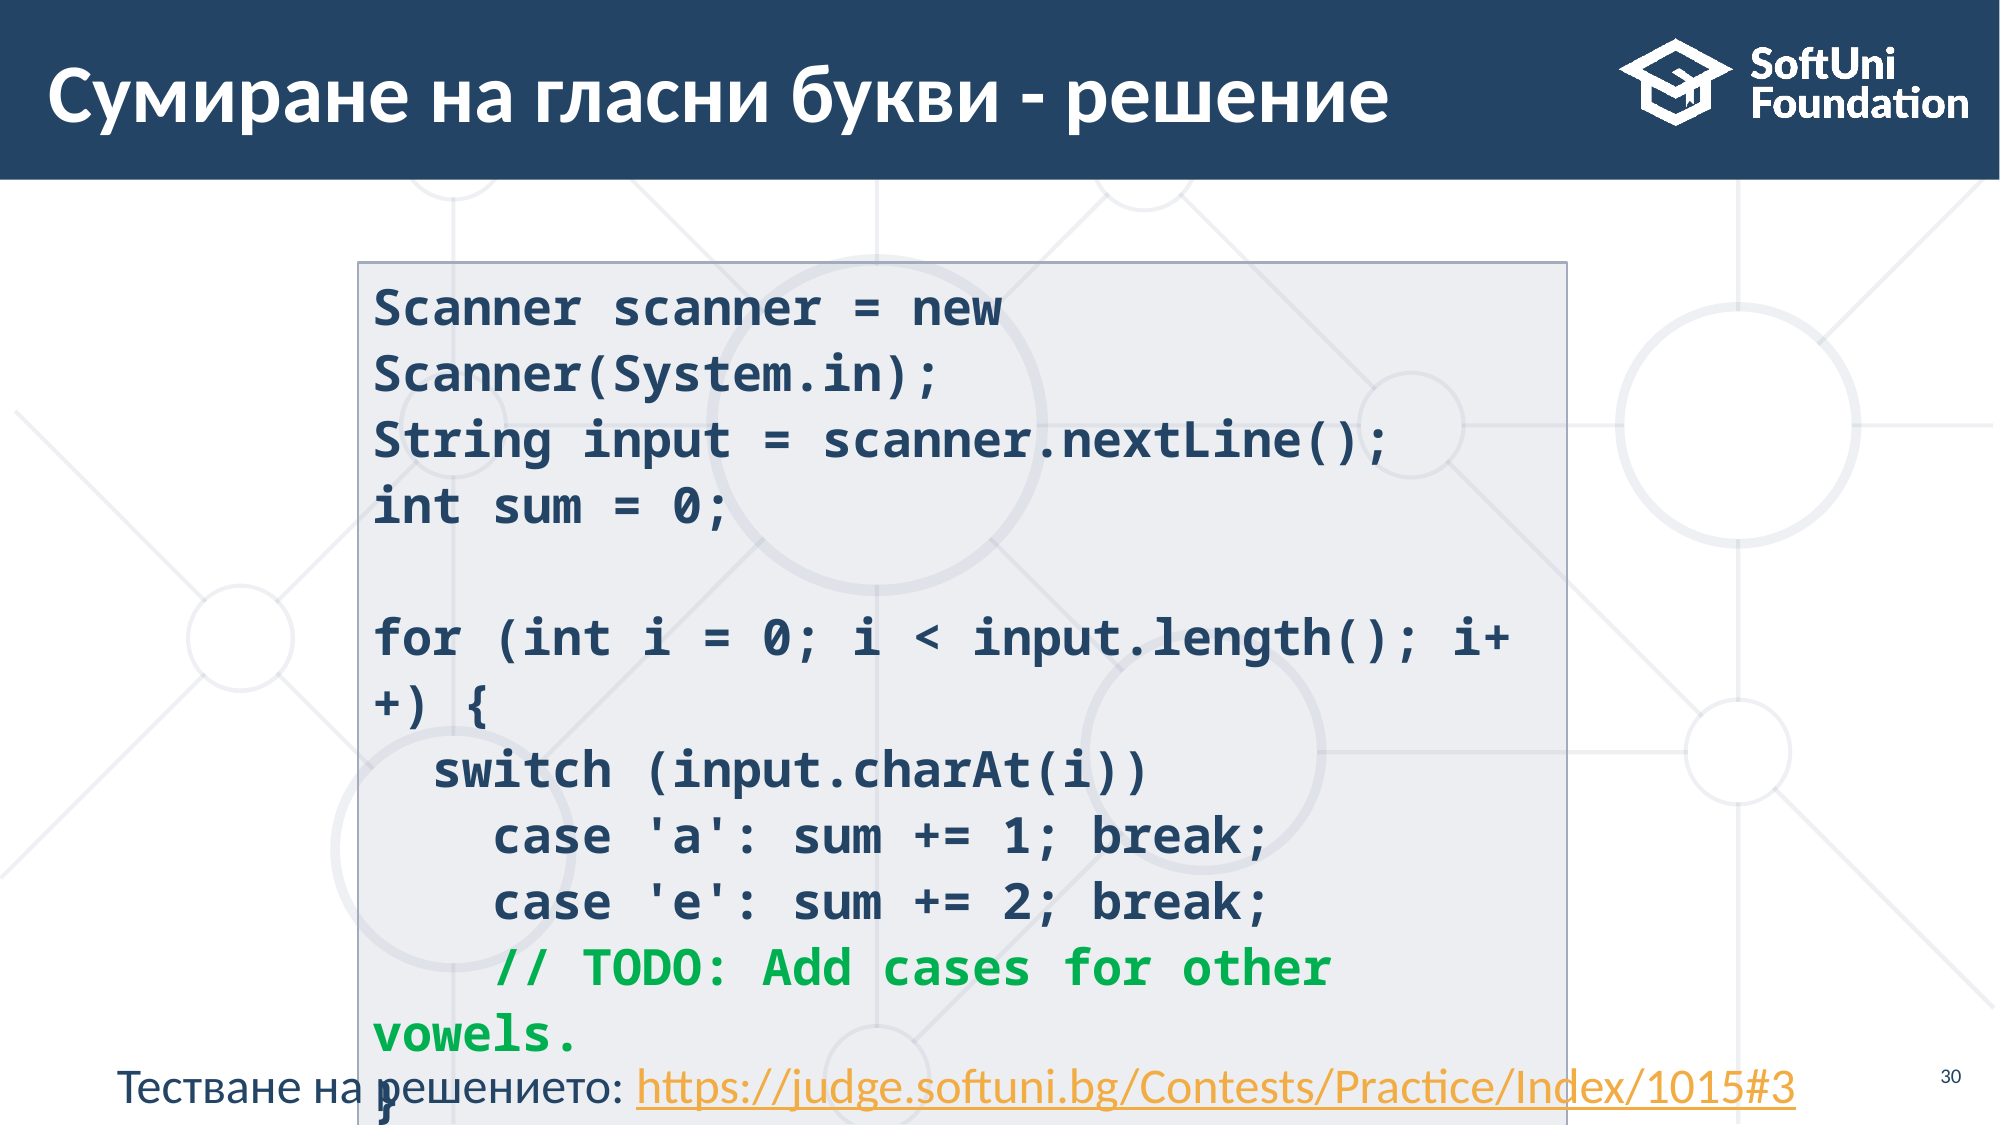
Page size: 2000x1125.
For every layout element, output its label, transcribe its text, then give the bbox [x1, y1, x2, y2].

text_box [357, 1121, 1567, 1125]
picture [1618, 38, 1968, 126]
text_box Тестване на решението: https://judge.softuni.bg/Contests/Practice/Index/1015#3 [87, 1045, 1838, 1121]
slide_number 30 [1896, 1049, 1968, 1101]
title Сумиране на гласни букви - решение [31, 16, 1591, 162]
text_box Scanner scanner = new Scanner(System.in); String input = scanner.nextLine(); int sum = 0; for (int i = 0; i < input.length(); i++) { switch (input.charAt(i)) case 'a': sum += 1; break; case 'e': sum += 2; break; // TODO: Add cases for other vowels. } System.out.println("Vowels sum = " + sum); [357, 262, 1567, 1045]
